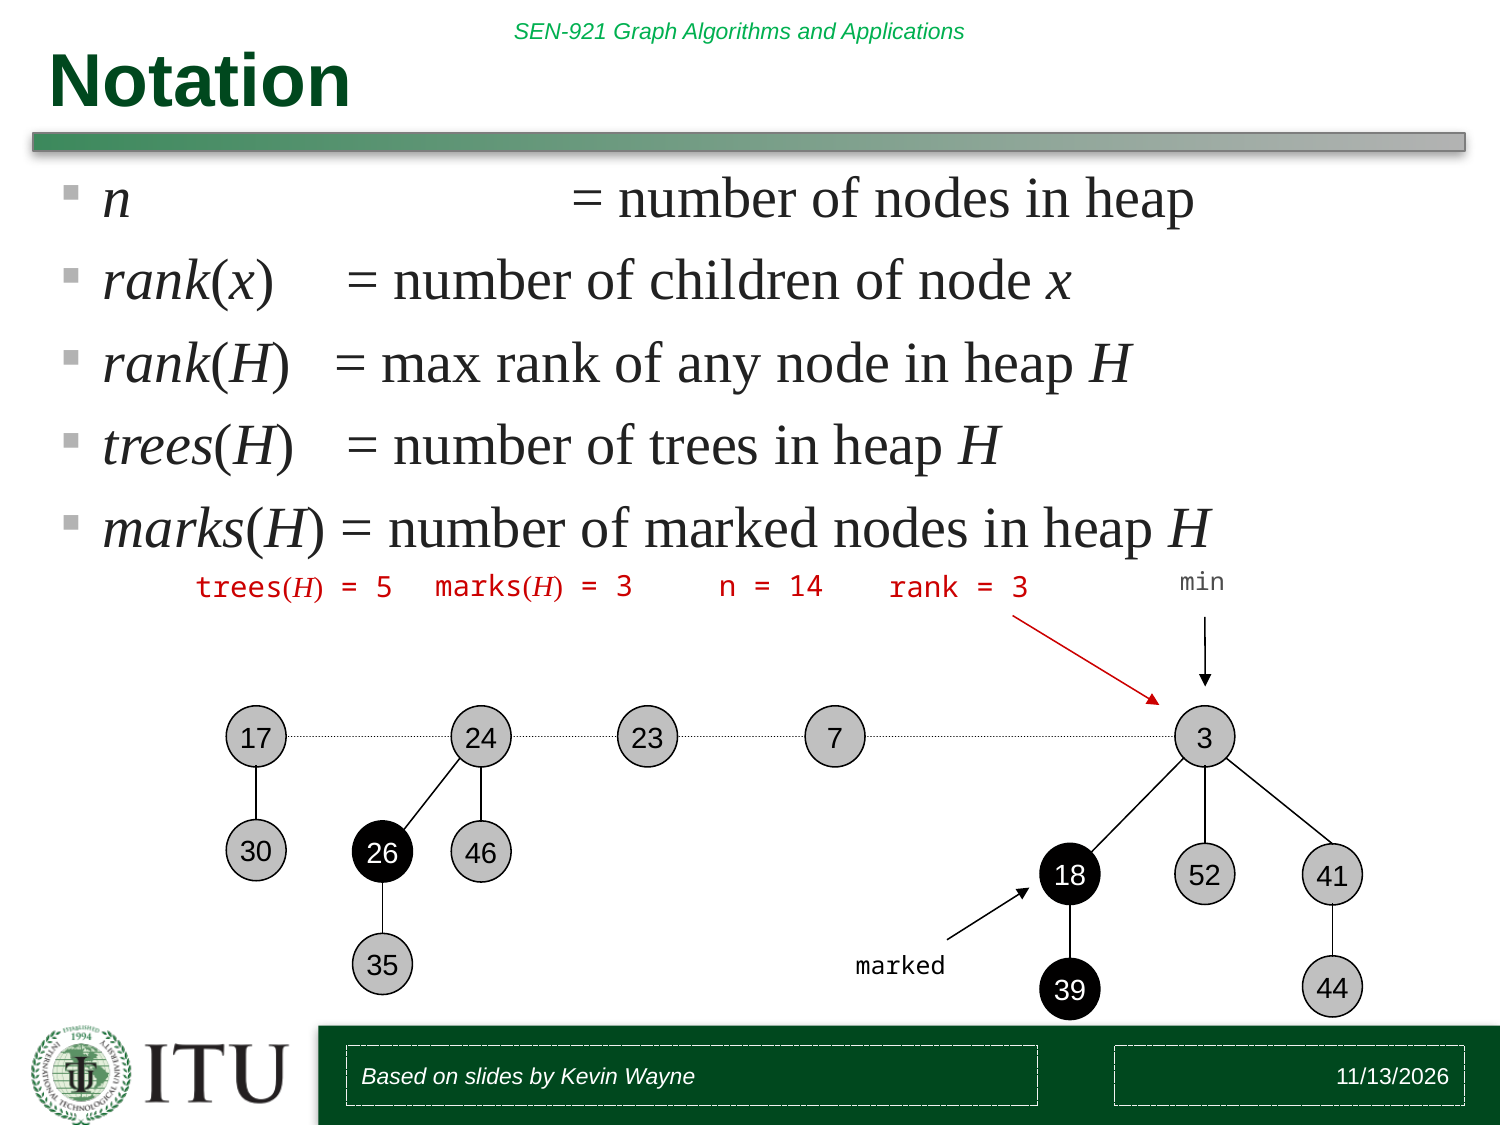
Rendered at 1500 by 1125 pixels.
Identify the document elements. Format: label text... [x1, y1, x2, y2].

text_box 24 [451, 705, 512, 767]
text_box 26 [352, 820, 413, 882]
text_box [1198, 617, 1212, 687]
text_box 30 [226, 820, 287, 881]
text_box n = 14 [741, 553, 802, 615]
text_box [947, 887, 1030, 940]
text_box 23 [617, 705, 678, 767]
title Notation [33, 24, 1465, 134]
text_box 35 [352, 934, 413, 995]
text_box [1090, 757, 1185, 853]
text_box trees(H) = 5 [264, 555, 325, 617]
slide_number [1114, 1045, 1465, 1106]
text_box 18 [1040, 843, 1100, 905]
footer Based on slides by Kevin Wayne [346, 1045, 1038, 1106]
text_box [1225, 757, 1333, 845]
text_box [1013, 615, 1160, 706]
text_box 46 [451, 821, 512, 883]
text_box 52 [1174, 843, 1235, 905]
text_box 3 [1174, 705, 1235, 767]
text_box 17 [226, 705, 287, 767]
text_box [403, 757, 461, 831]
text_box 44 [1302, 956, 1363, 1017]
text_box min [1164, 557, 1241, 603]
list n = number of nodes in heap rank(x) = number of children of node x rank(H) = max rank of any node in heap H trees(H) = number of trees in heap H marks(H) = number of marked nodes in heap H [33, 151, 1465, 1005]
text_box marked [840, 942, 961, 988]
text_box 7 [805, 705, 866, 767]
text_box 39 [1040, 959, 1100, 1020]
text_box 41 [1302, 844, 1363, 905]
text_box marks(H) = 3 [504, 553, 564, 615]
text_box rank = 3 [964, 555, 1024, 617]
